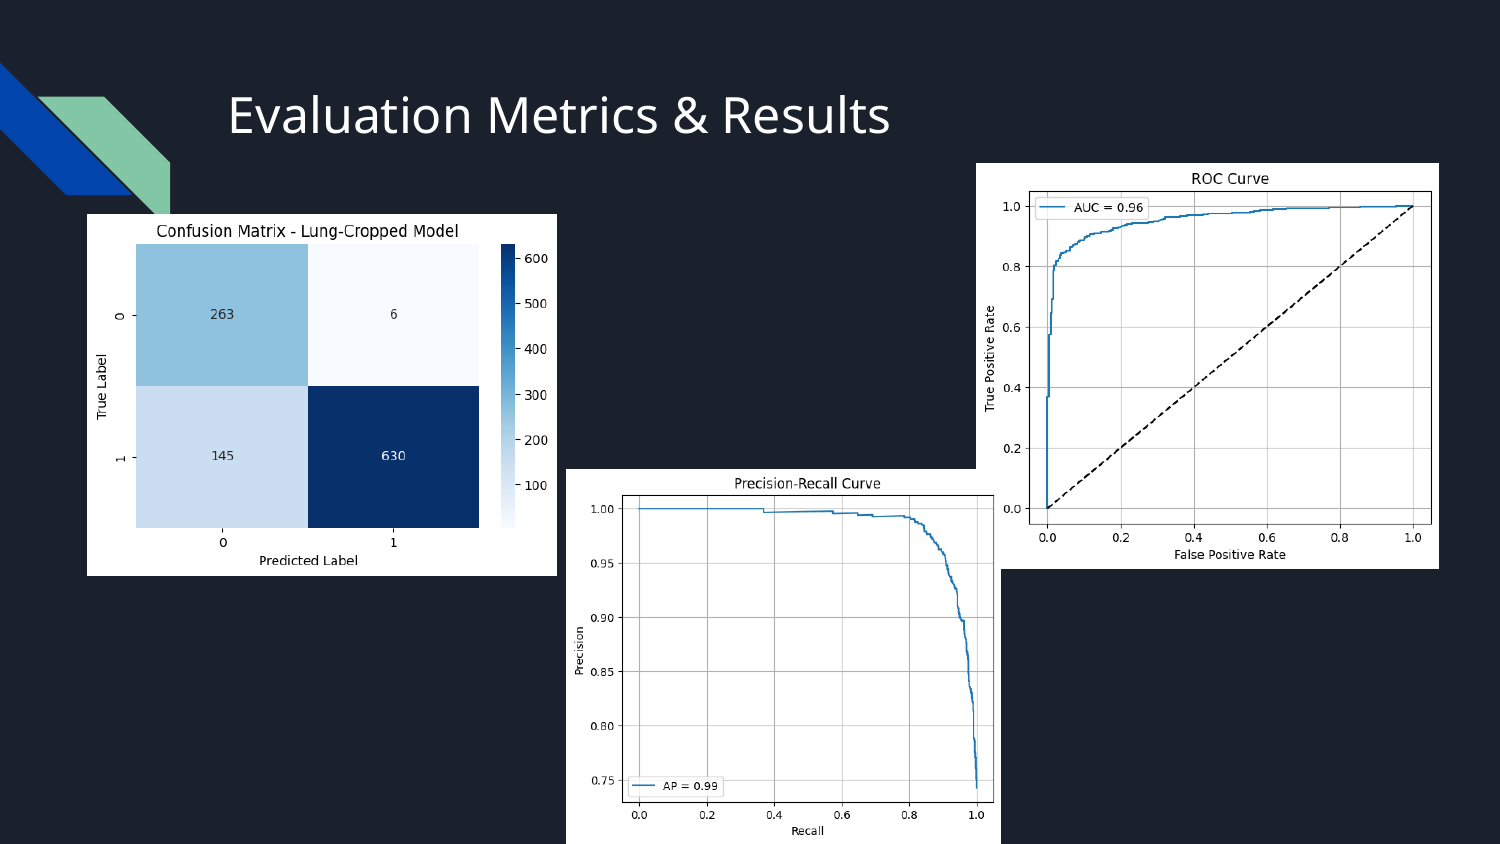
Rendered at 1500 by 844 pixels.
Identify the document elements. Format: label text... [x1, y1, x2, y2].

picture [565, 163, 1439, 844]
title Evaluation Metrics & Results [212, 64, 1368, 215]
picture [87, 214, 557, 576]
